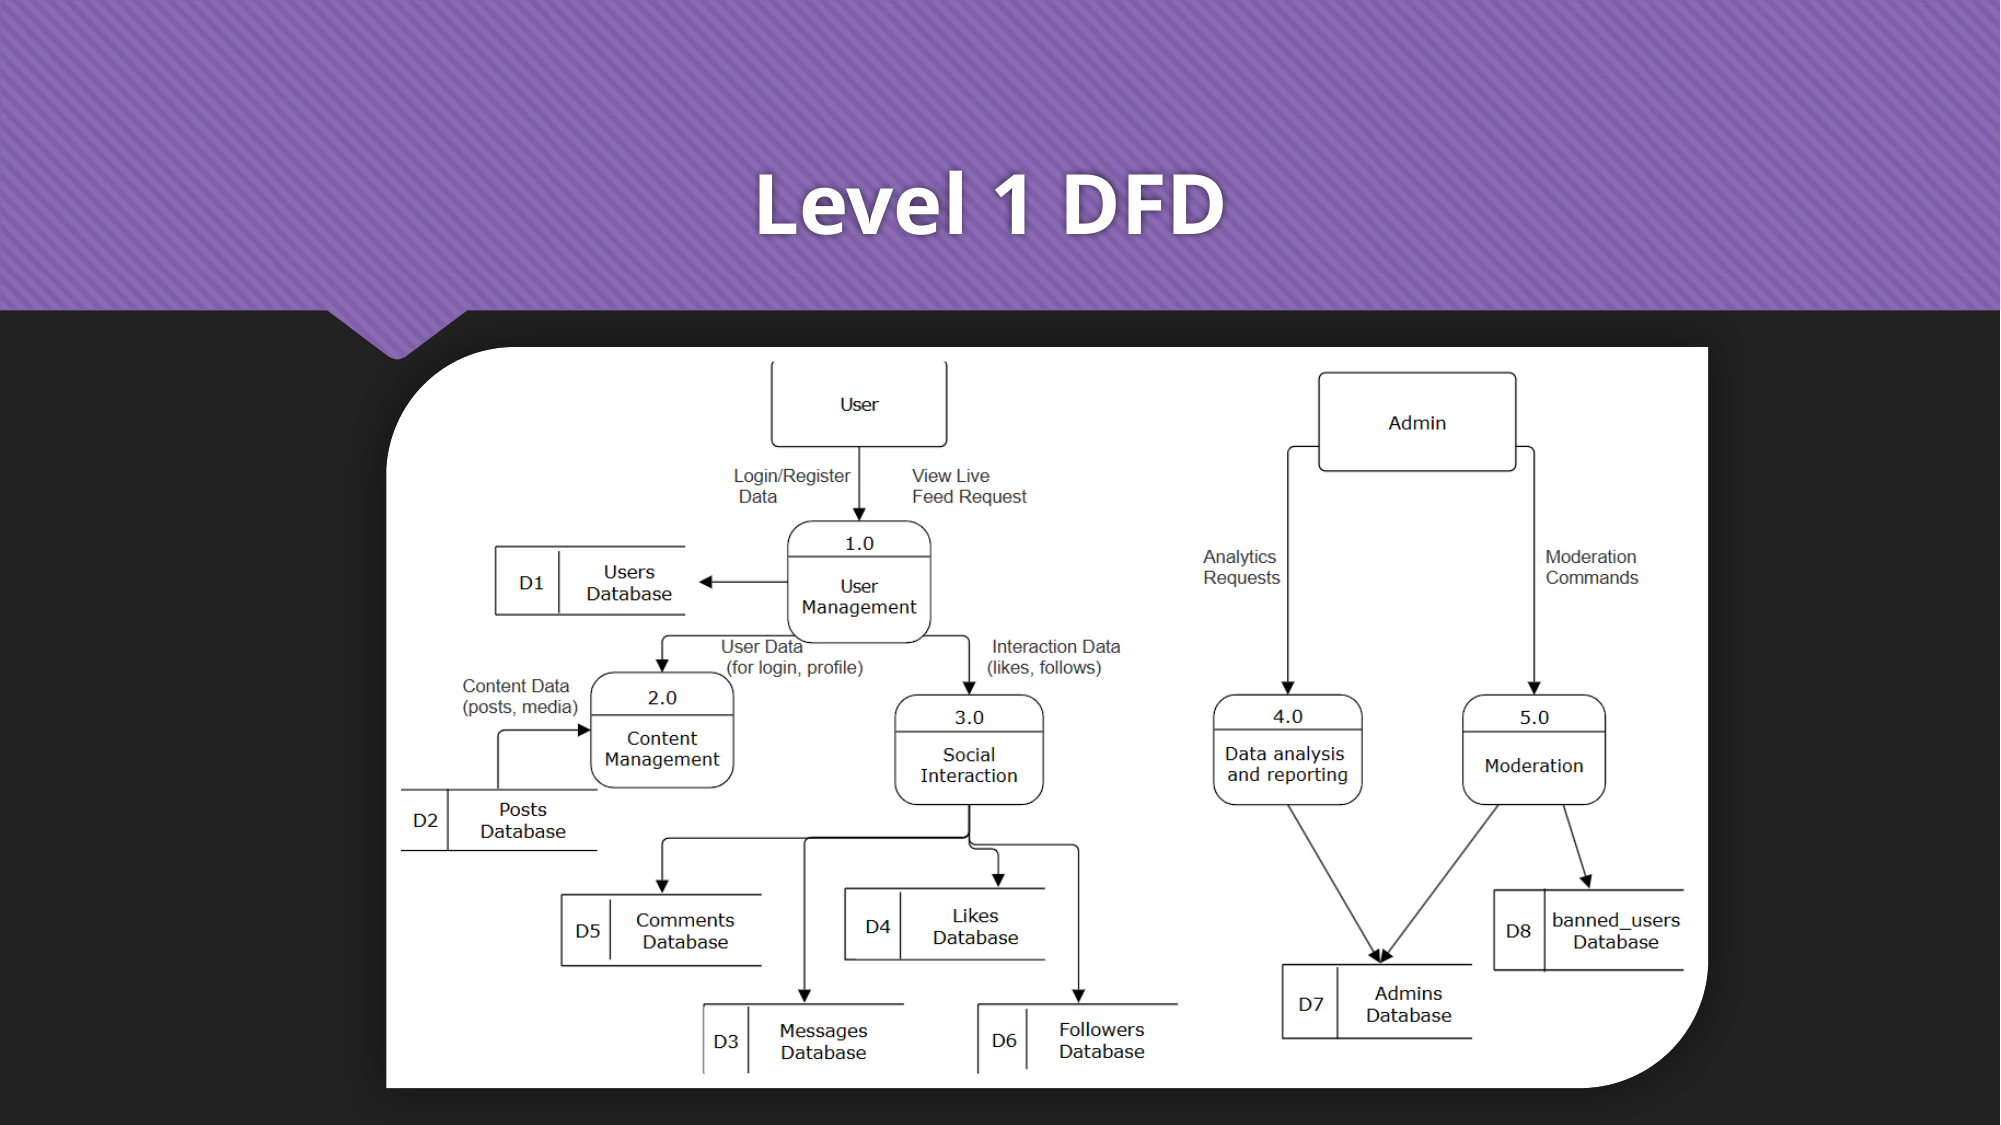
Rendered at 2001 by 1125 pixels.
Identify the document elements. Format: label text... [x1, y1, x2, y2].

title Level 1 DFD [123, 99, 1858, 259]
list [393, 354, 1702, 1082]
